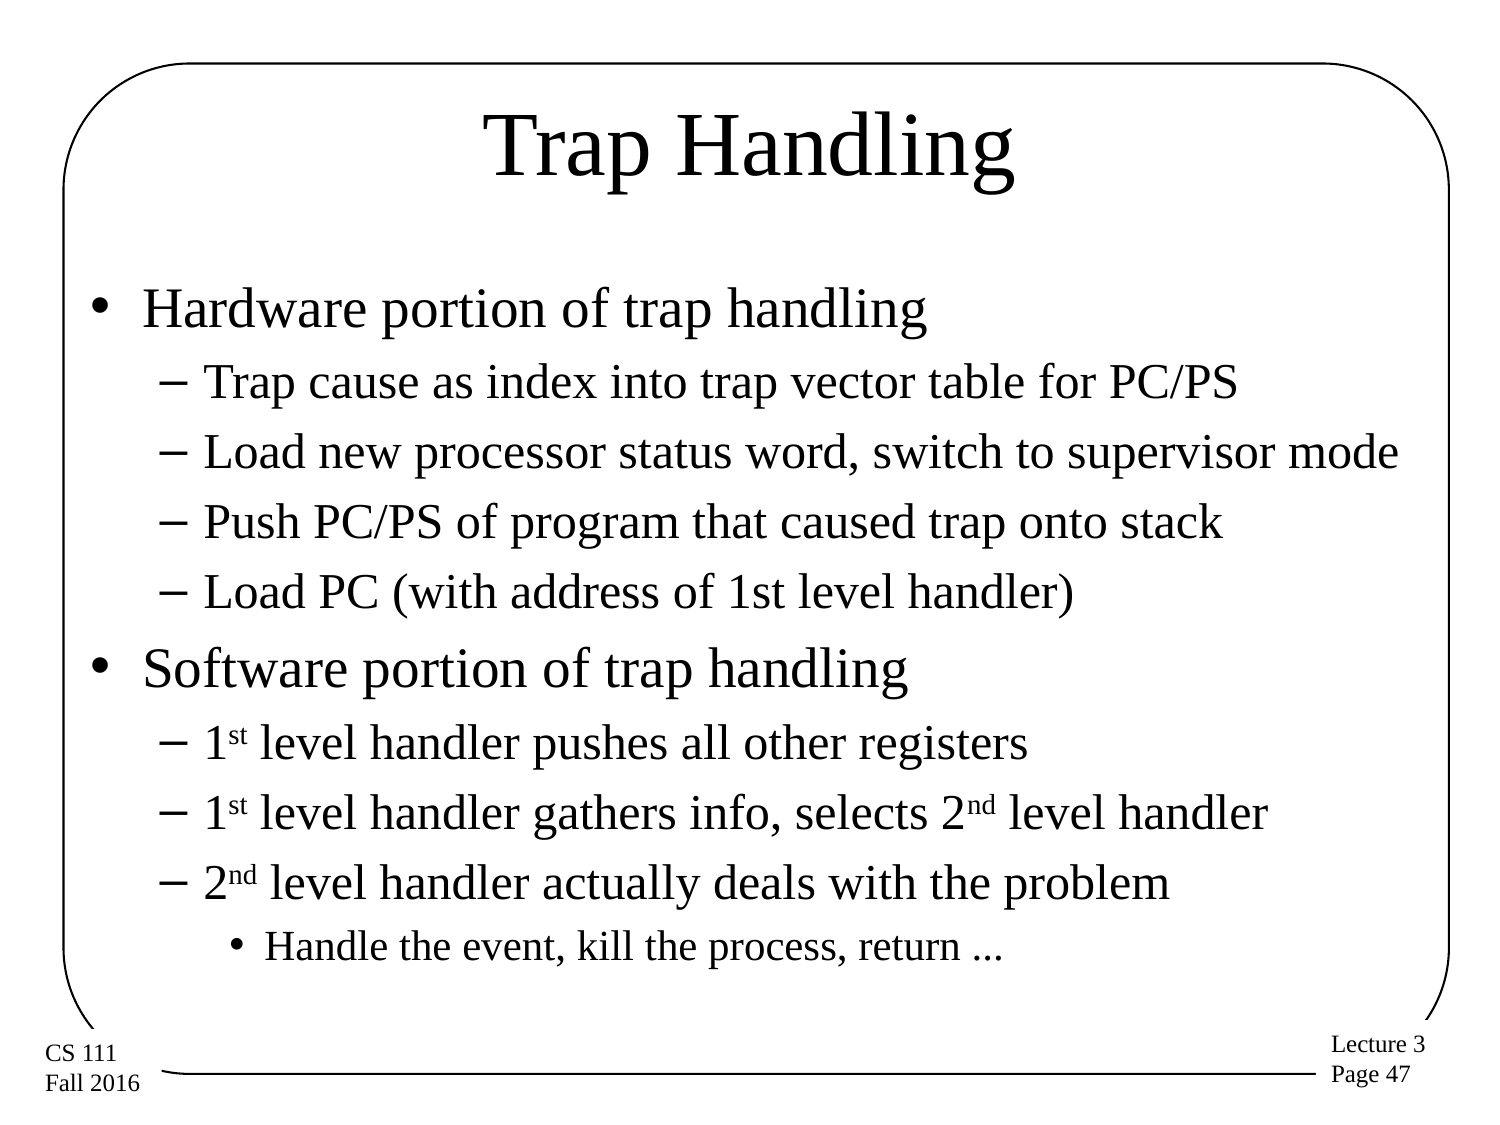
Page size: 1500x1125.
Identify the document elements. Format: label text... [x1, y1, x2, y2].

title Trap Handling [74, 44, 1426, 233]
list Hardware portion of trap handling Trap cause as index into trap vector table for PC/PS Load new processor status word, switch to supervisor mode Push PC/PS of program that caused trap onto stack Load PC (with address of 1st level handler) Software portion of trap handling 1st level handler pushes all other registers 1st level handler gathers info, selects 2nd level handler 2nd level handler actually deals with the problem Handle the event, kill the process, return ... [74, 262, 1426, 1006]
